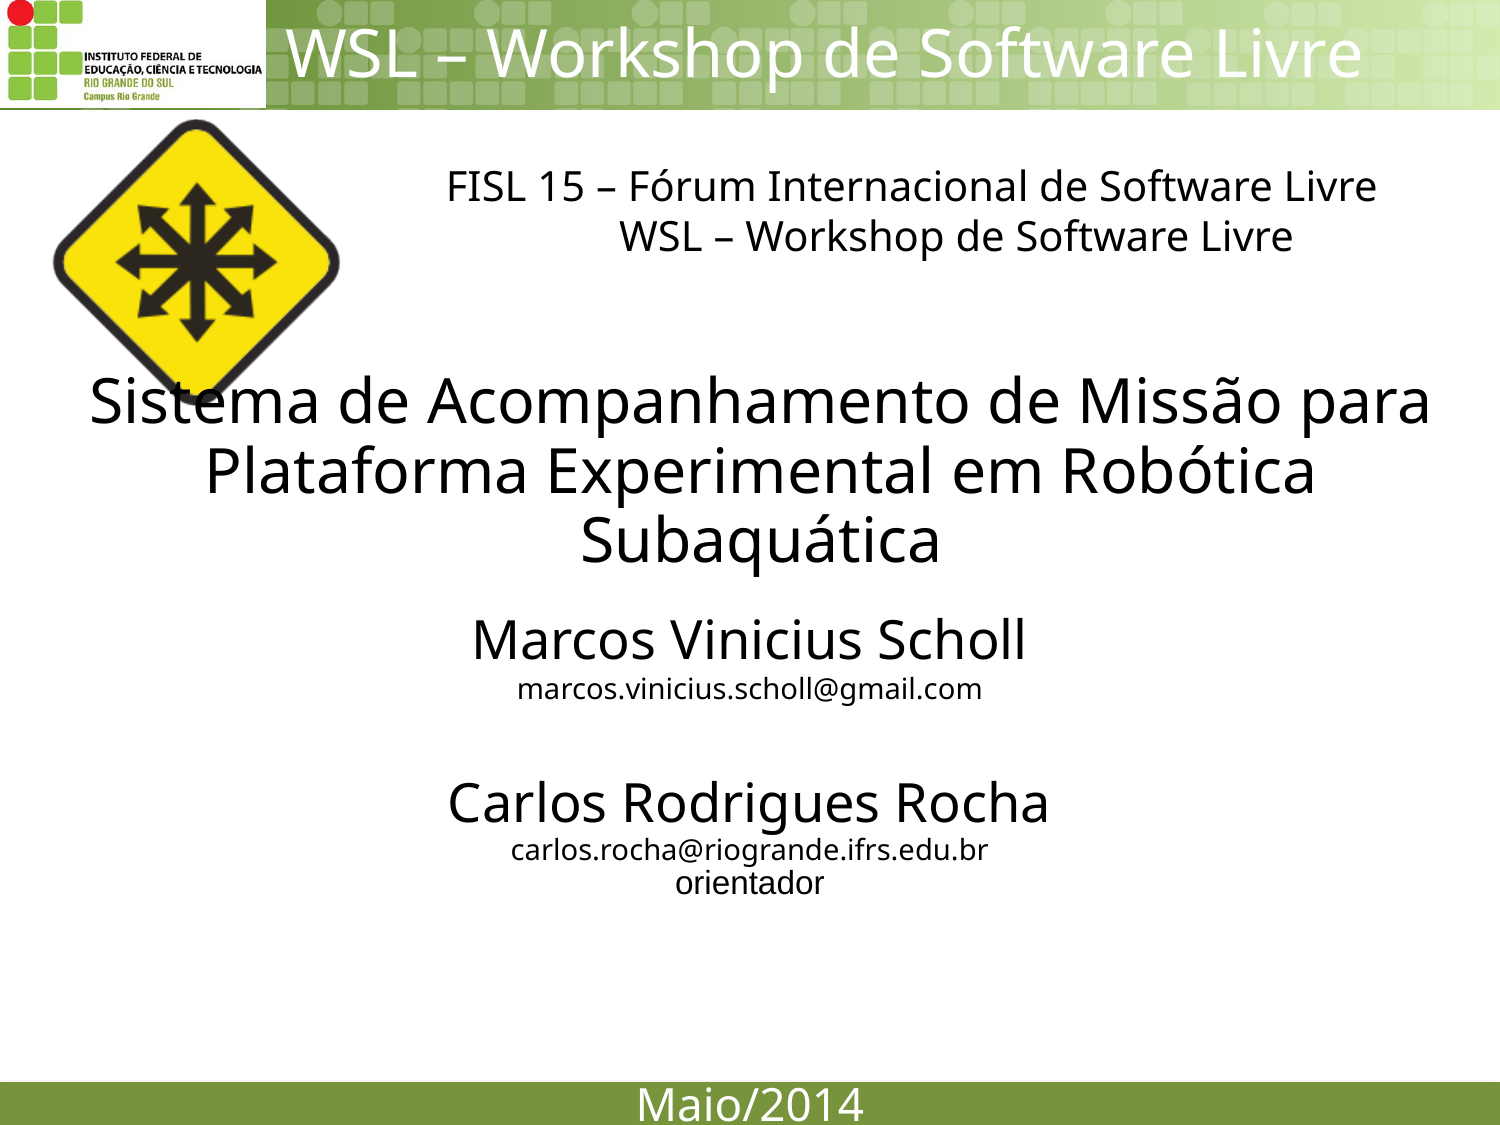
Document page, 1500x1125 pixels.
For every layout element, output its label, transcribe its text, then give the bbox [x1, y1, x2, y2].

picture [0, 106, 1500, 110]
text_box FISL 15 – Fórum Internacional de Software Livre WSL – Workshop de Software Livre [430, 172, 1483, 309]
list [0, 0, 266, 109]
picture [45, 113, 347, 414]
title WSL – Workshop de Software Livre [268, 0, 1500, 106]
text_box Sistema de Acompanhamento de Missão para Plataforma Experimental em Robótica Subaquática [23, 375, 1500, 563]
text_box orientador [478, 855, 1022, 908]
text_box Marcos Vinicius Scholl marcos.vinicius.scholl@gmail.com [345, 601, 1155, 706]
text_box Carlos Rodrigues Rocha carlos.rocha@riogrande.ifrs.edu.br [345, 763, 1155, 882]
text_box Maio/2014 [559, 1070, 941, 1125]
